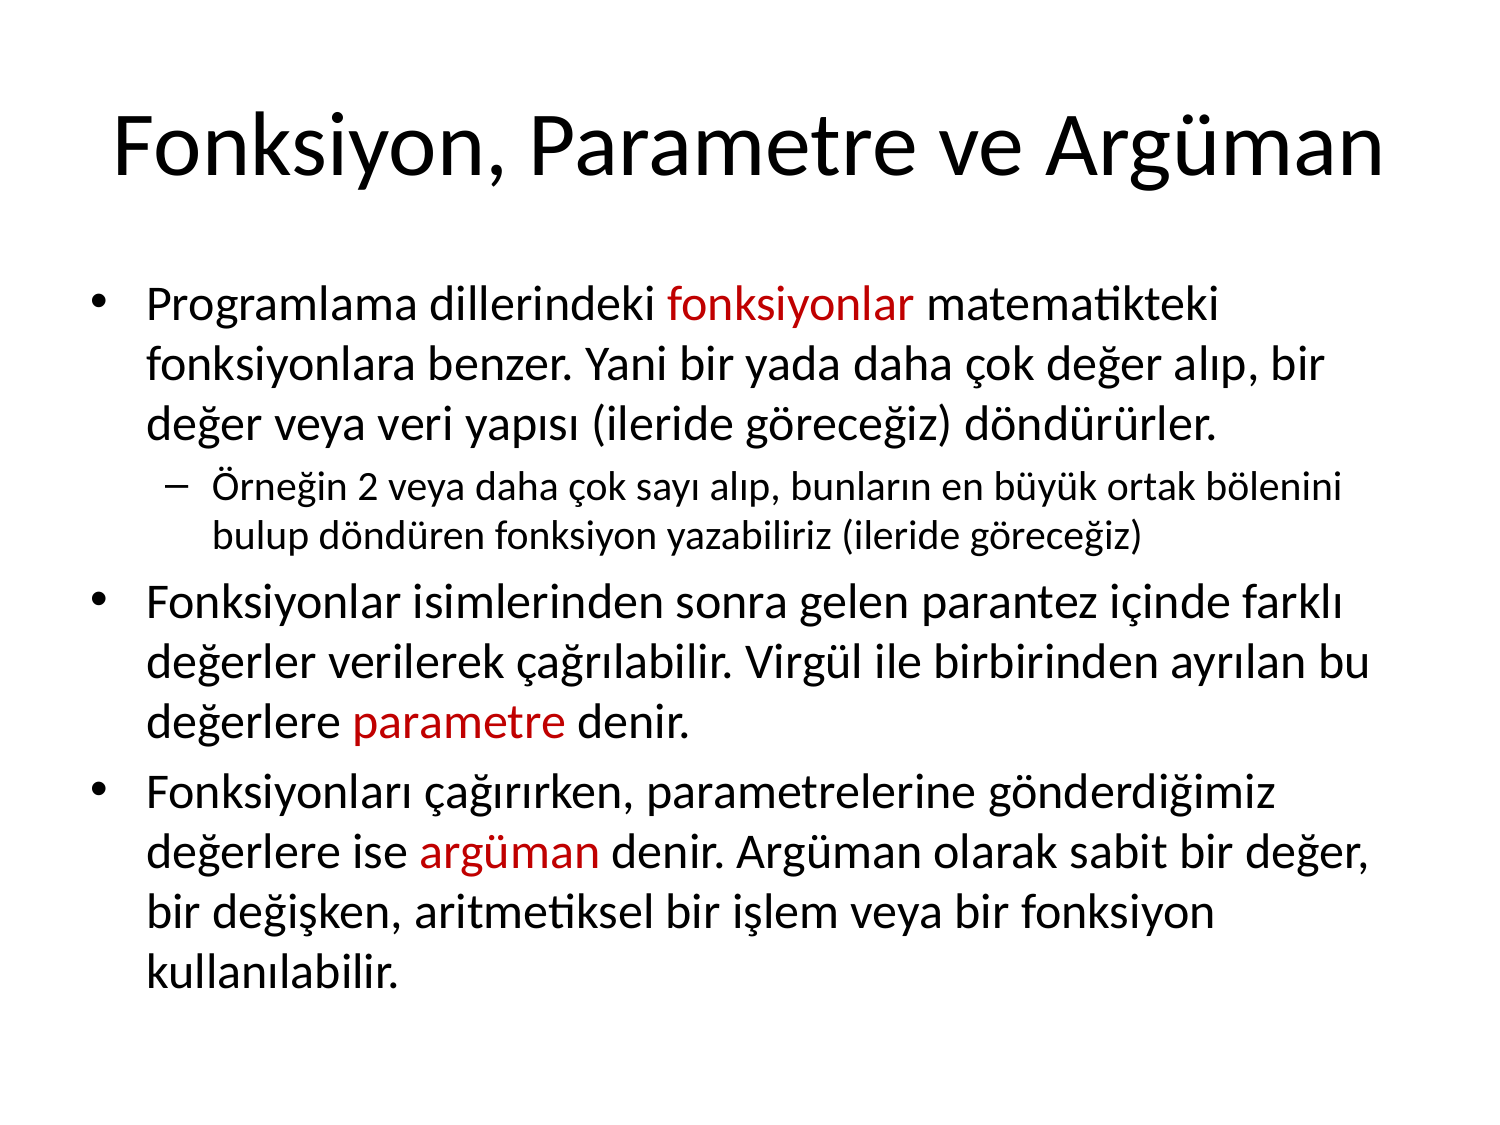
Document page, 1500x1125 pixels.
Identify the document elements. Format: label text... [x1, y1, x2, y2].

title Fonksiyon, Parametre ve Argüman [75, 45, 1425, 233]
list Programlama dillerindeki fonksiyonlar matematikteki fonksiyonlara benzer. Yani bir yada daha çok değer alıp, bir değer veya veri yapısı (ileride göreceğiz) döndürürler. Örneğin 2 veya daha çok sayı alıp, bunların en büyük ortak bölenini bulup döndüren fonksiyon yazabiliriz (ileride göreceğiz) Fonksiyonlar isimlerinden sonra gelen parantez içinde farklı değerler verilerek çağrılabilir. Virgül ile birbirinden ayrılan bu değerlere parametre denir. Fonksiyonları çağırırken, parametrelerine gönderdiğimiz değerlere ise argüman denir. Argüman olarak sabit bir değer, bir değişken, aritmetiksel bir işlem veya bir fonksiyon kullanılabilir. [75, 262, 1425, 1035]
